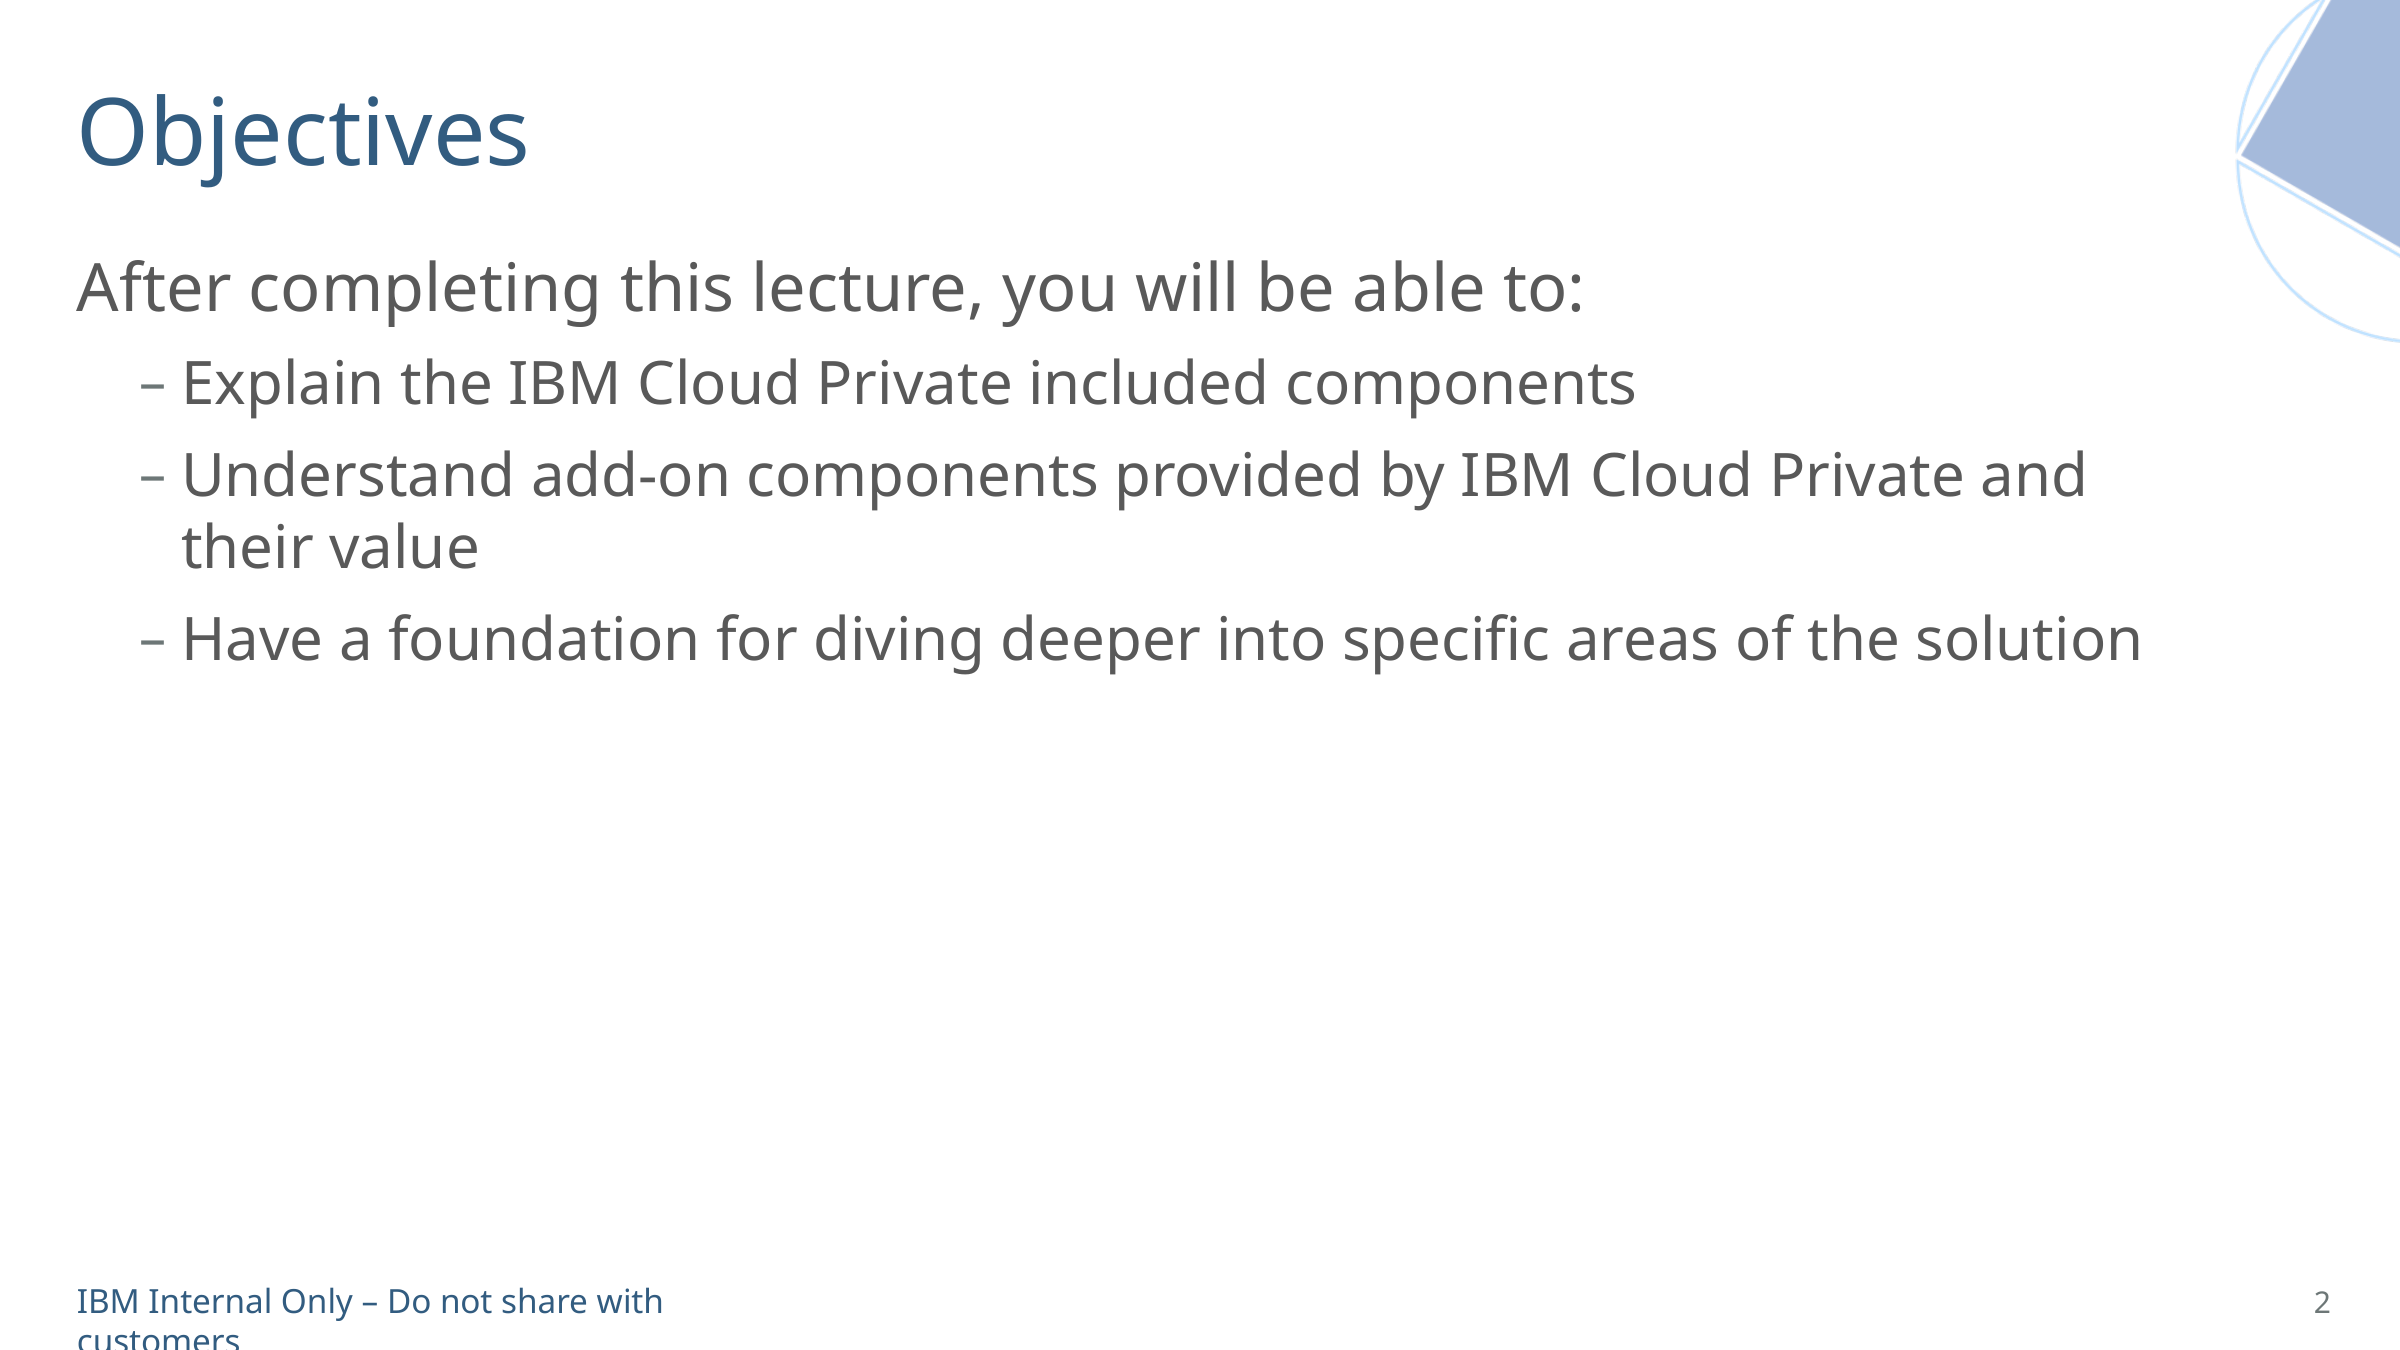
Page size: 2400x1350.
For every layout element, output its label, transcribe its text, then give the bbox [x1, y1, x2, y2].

slide_number 2 [2240, 1268, 2346, 1340]
title Objectives [76, 11, 2220, 185]
list After completing this lecture, you will be able to: Explain the IBM Cloud Private included components Understand add-on components provided by IBM Cloud Private and their value Have a foundation for diving deeper into specific areas of the solution [76, 236, 2220, 1237]
